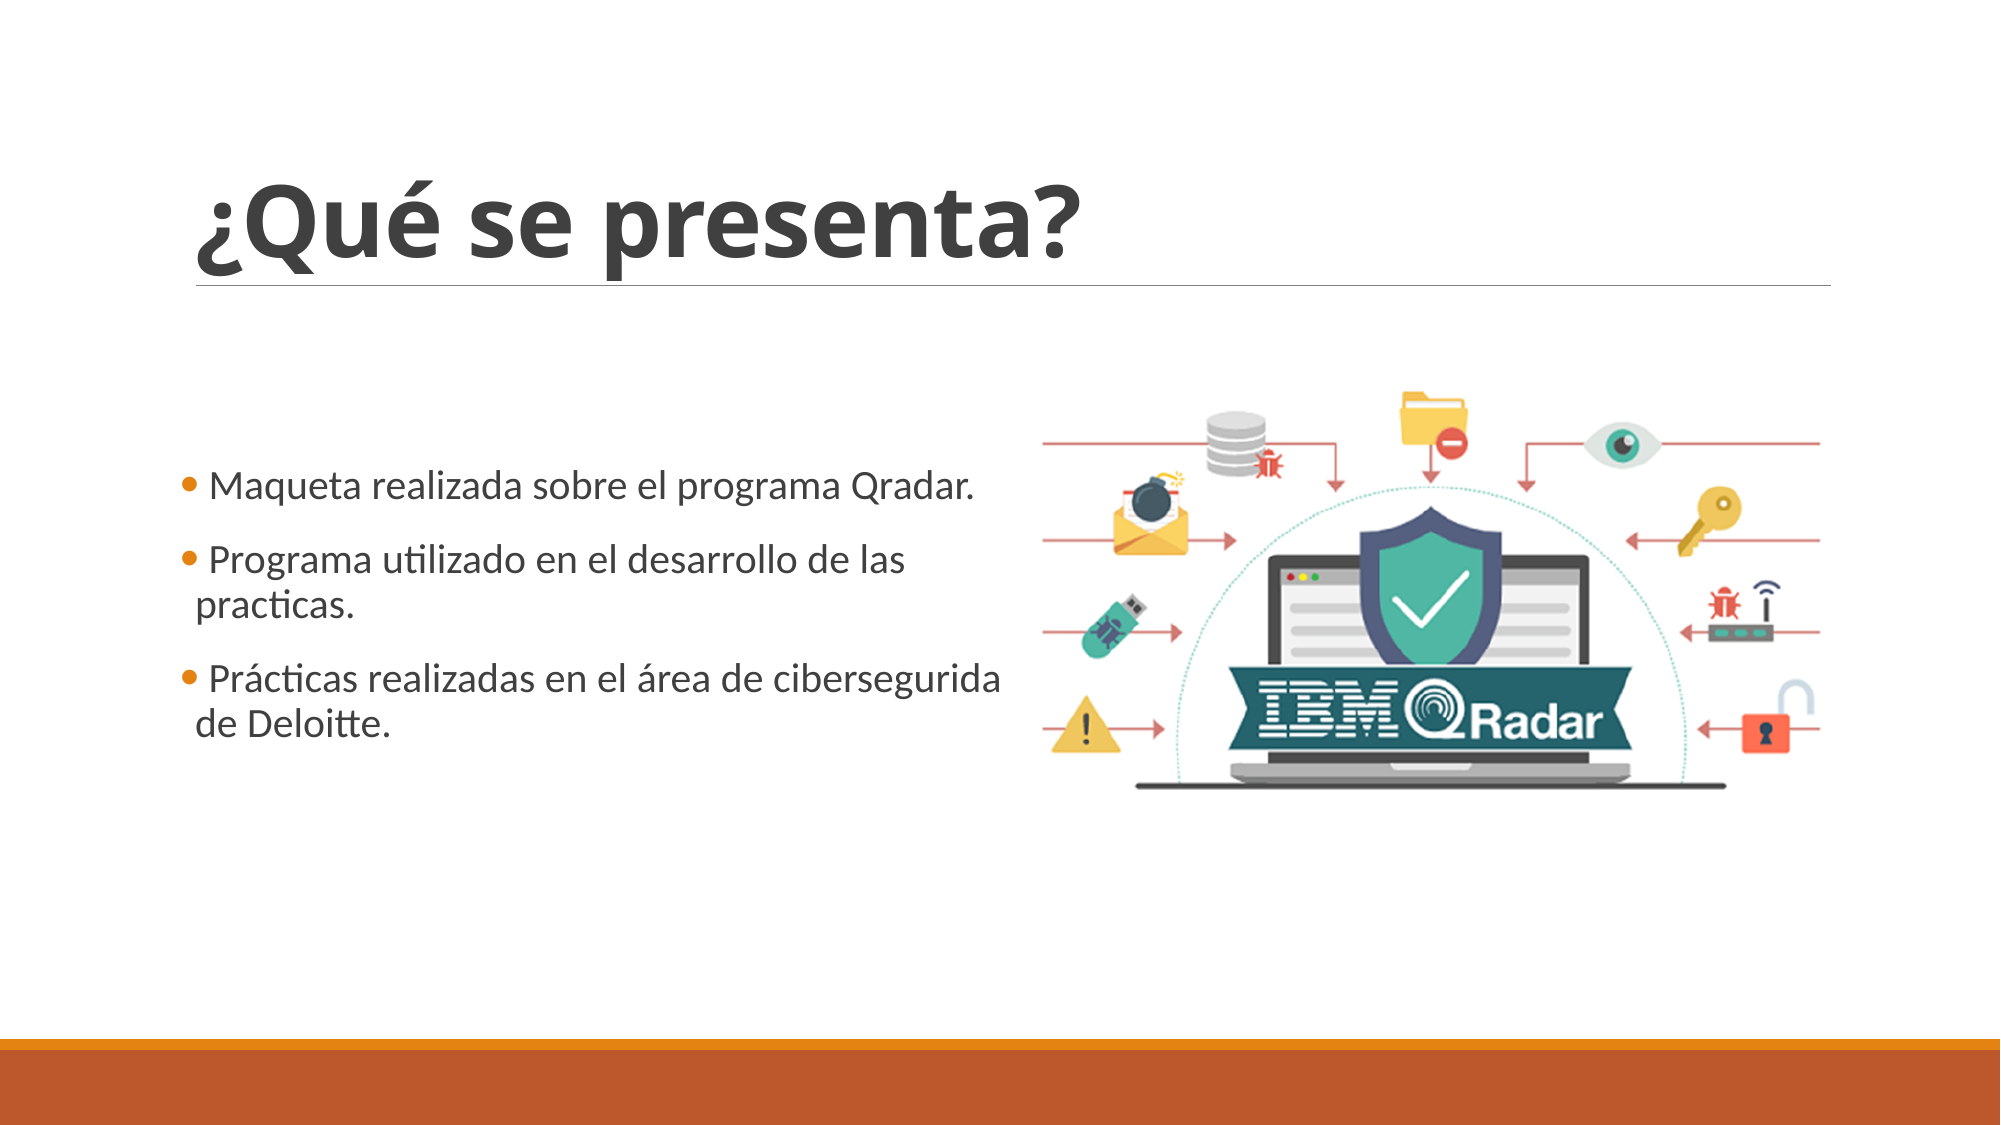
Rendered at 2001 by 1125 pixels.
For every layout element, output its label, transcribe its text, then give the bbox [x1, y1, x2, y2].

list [999, 373, 1872, 810]
title ¿Qué se presenta? [180, 47, 1830, 285]
list Maqueta realizada sobre el programa Qradar. Programa utilizado en el desarrollo de las practicas. Prácticas realizadas en el área de ciberseguridad de Deloitte. [180, 302, 1037, 963]
